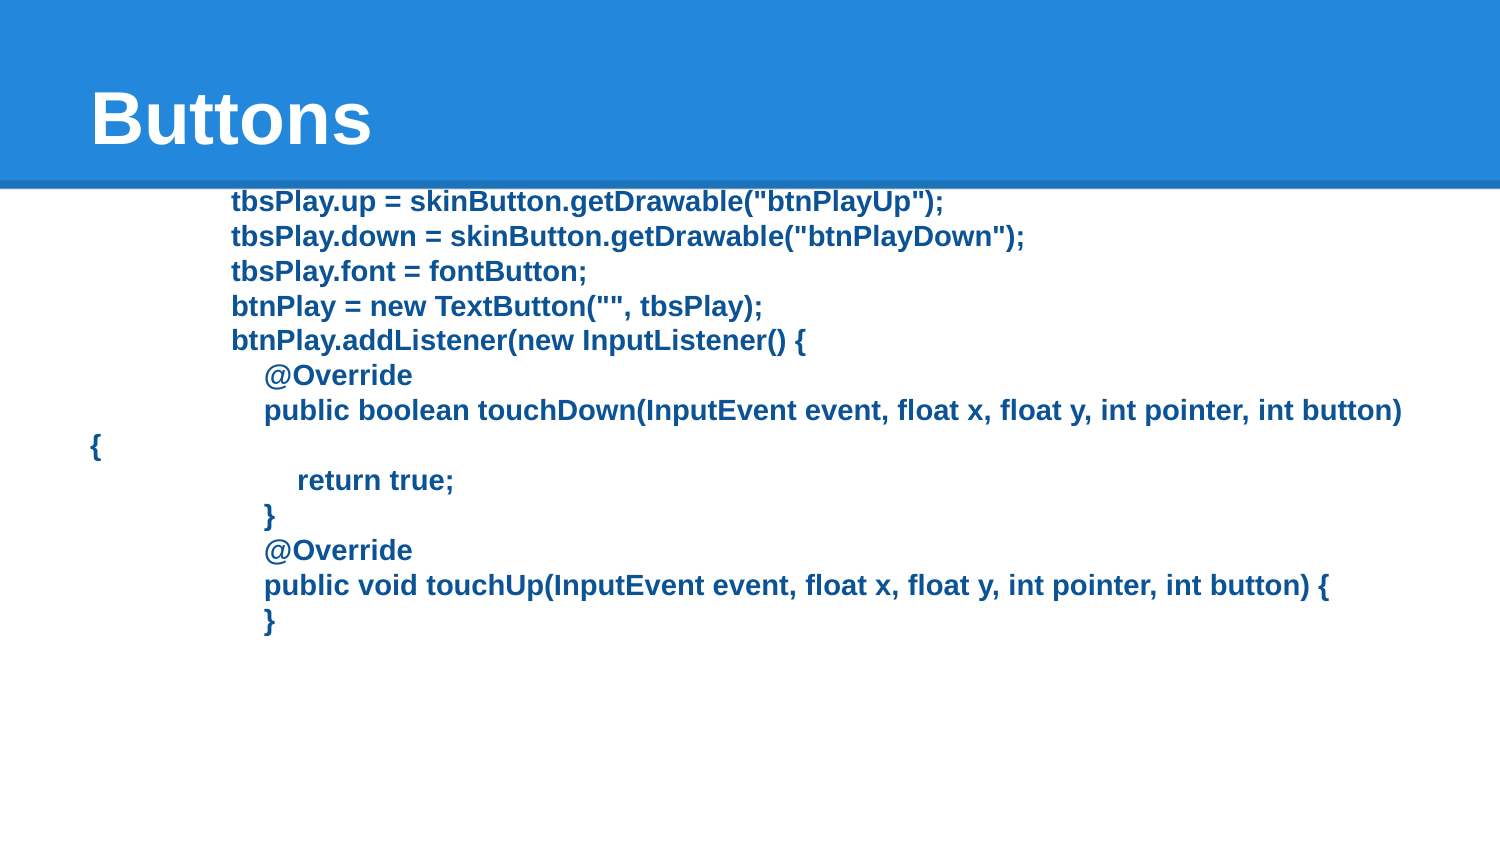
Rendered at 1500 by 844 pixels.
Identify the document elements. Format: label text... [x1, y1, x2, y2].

title Buttons [75, 33, 1425, 136]
list tbsPlay.up = skinButton.getDrawable("btnPlayUp"); tbsPlay.down = skinButton.getDrawable("btnPlayDown"); tbsPlay.font = fontButton; btnPlay = new TextButton("", tbsPlay); btnPlay.addListener(new InputListener() { @Override public boolean touchDown(InputEvent event, float x, float y, int pointer, int button) { return true; } @Override public void touchUp(InputEvent event, float x, float y, int pointer, int button) { } [75, 136, 1425, 749]
